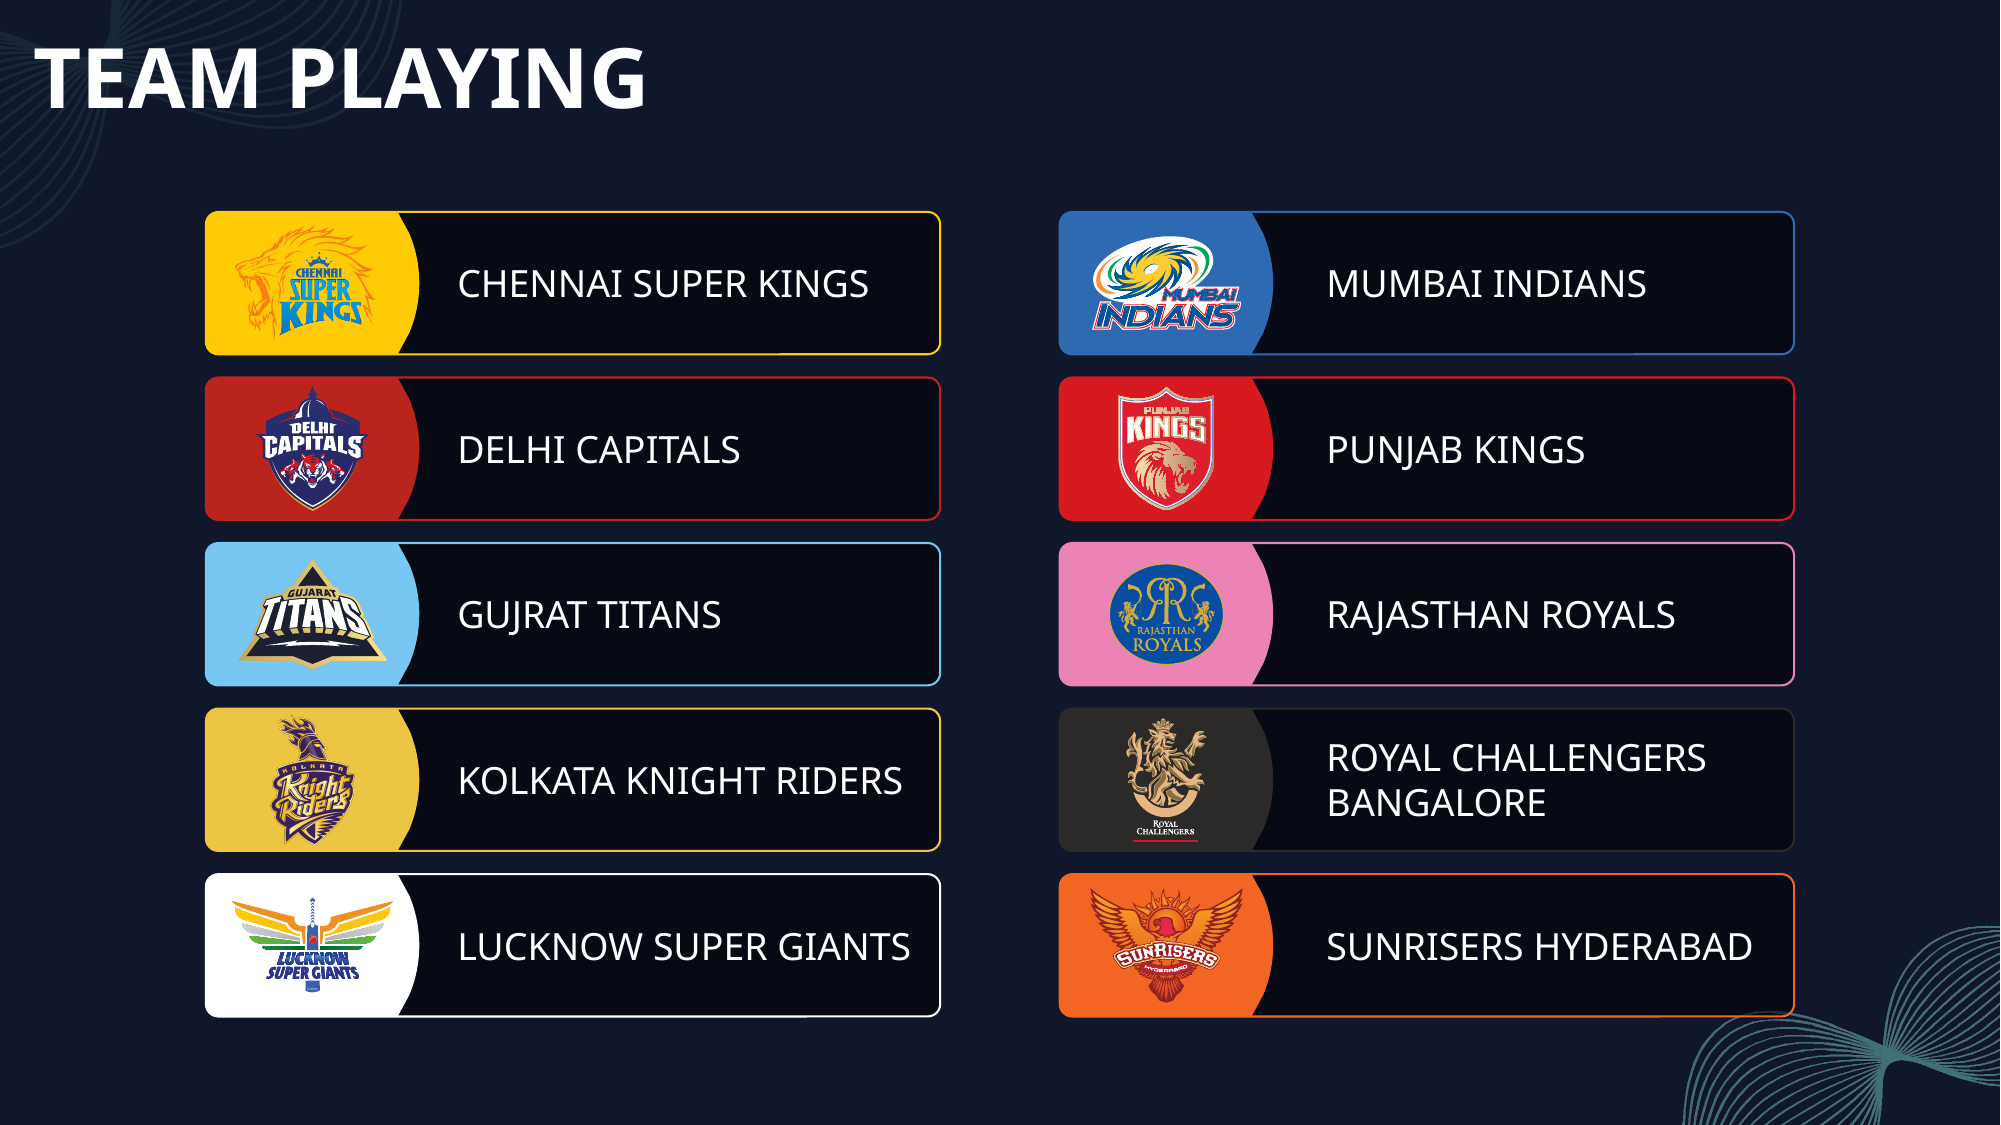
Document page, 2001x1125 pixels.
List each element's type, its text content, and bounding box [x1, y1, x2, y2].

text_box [1108, 563, 1225, 665]
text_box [205, 708, 941, 851]
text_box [1059, 211, 1795, 355]
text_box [1126, 717, 1207, 842]
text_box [231, 898, 394, 993]
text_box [1090, 887, 1243, 1003]
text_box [237, 559, 388, 669]
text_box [1059, 874, 1795, 1017]
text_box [205, 377, 941, 520]
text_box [1059, 377, 1795, 520]
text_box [205, 874, 941, 1017]
picture [269, 713, 356, 846]
title TEAM PLAYING [18, 30, 1969, 121]
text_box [205, 542, 941, 686]
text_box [1092, 236, 1241, 330]
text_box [1059, 708, 1795, 851]
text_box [1118, 386, 1215, 511]
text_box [1059, 542, 1795, 686]
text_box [256, 386, 369, 511]
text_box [234, 224, 376, 342]
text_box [205, 211, 941, 355]
